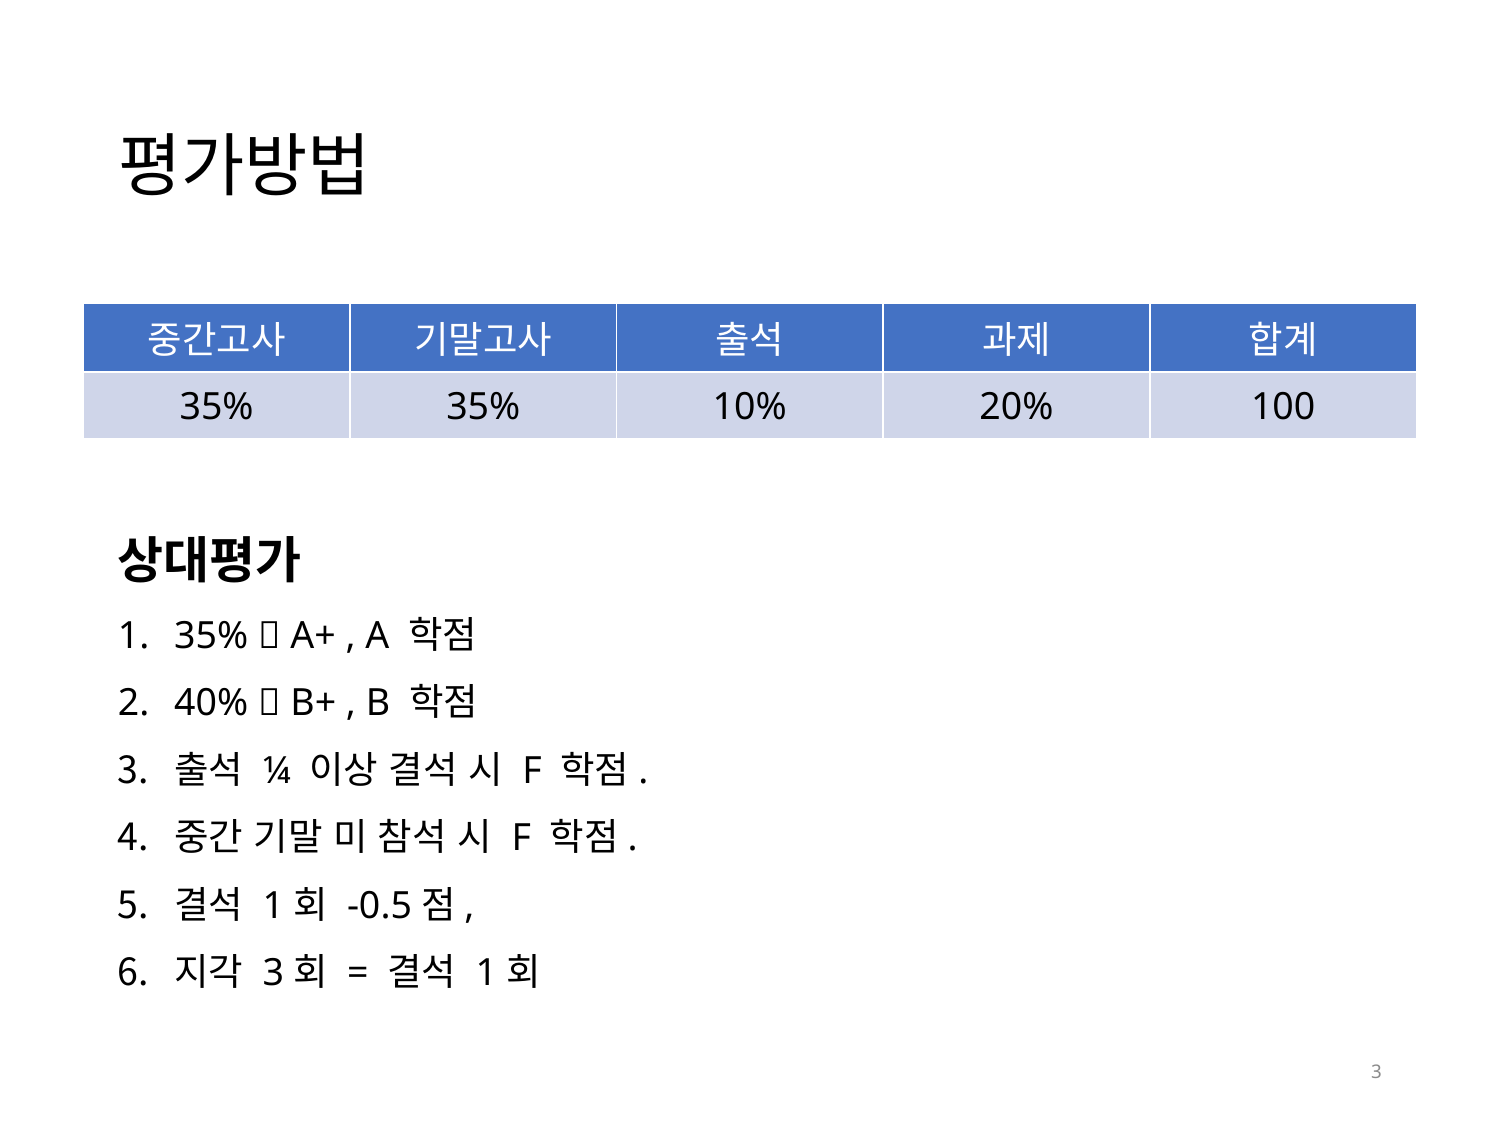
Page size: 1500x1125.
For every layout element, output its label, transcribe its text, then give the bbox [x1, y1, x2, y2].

table_cell 100 [1151, 373, 1416, 438]
table_header 출석 [617, 304, 882, 371]
table_cell 10% [617, 373, 882, 438]
table_header 기말고사 [351, 304, 616, 371]
table_header 중간고사 [84, 304, 349, 371]
table_header 합계 [1151, 304, 1416, 371]
table_cell 20% [884, 373, 1149, 438]
title 평가방법 [103, 59, 1397, 278]
table_cell 35% [84, 373, 349, 438]
slide_number 3 [1059, 1042, 1397, 1103]
table_cell 35% [351, 373, 616, 438]
table_header 과제 [884, 304, 1149, 371]
text_box 상대평가 35%  A+ , A 학점 40%  B+ , B 학점 출석 ¼ 이상 결석 시 F 학점. 중간 기말 미 참석 시 F 학점. 결석 1회 -0.5점, 지각 3회 = 결석 1회 [103, 490, 1394, 1068]
